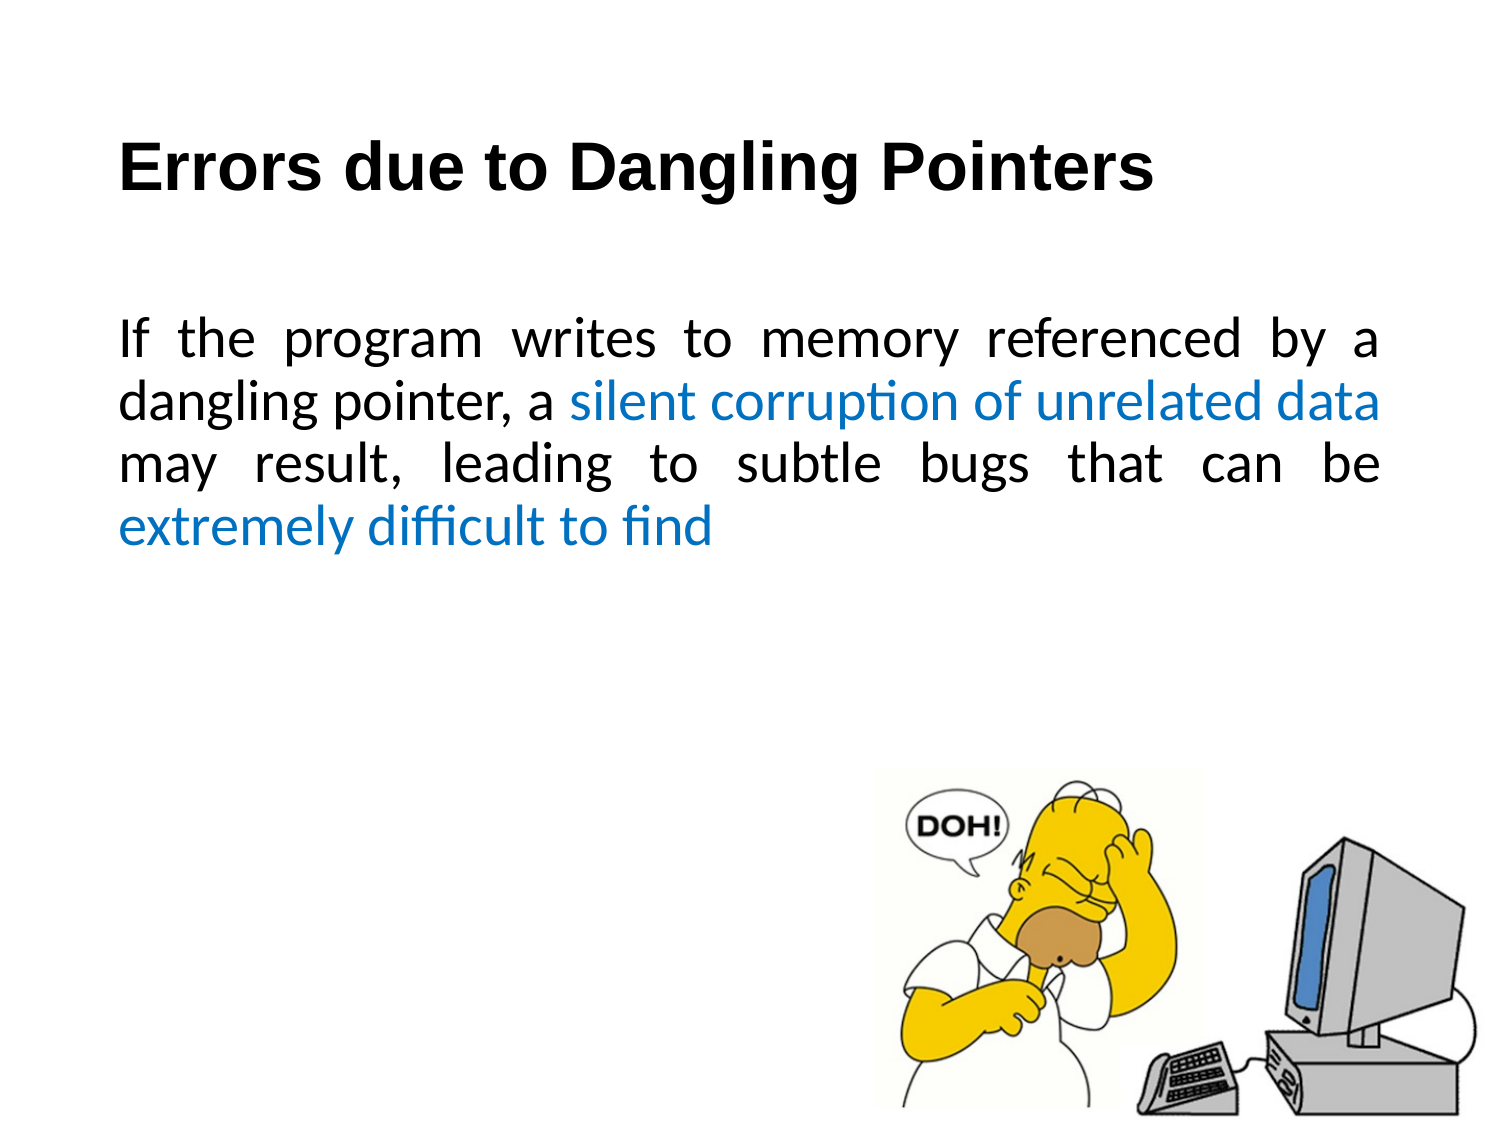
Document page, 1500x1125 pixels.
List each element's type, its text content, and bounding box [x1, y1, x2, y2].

list If the program writes to memory referenced by a dangling pointer, a silent corruption of unrelated data may result, leading to subtle bugs that can be extremely difficult to find [103, 299, 1397, 1014]
title Errors due to Dangling Pointers [103, 59, 1397, 278]
picture [874, 728, 1500, 1125]
